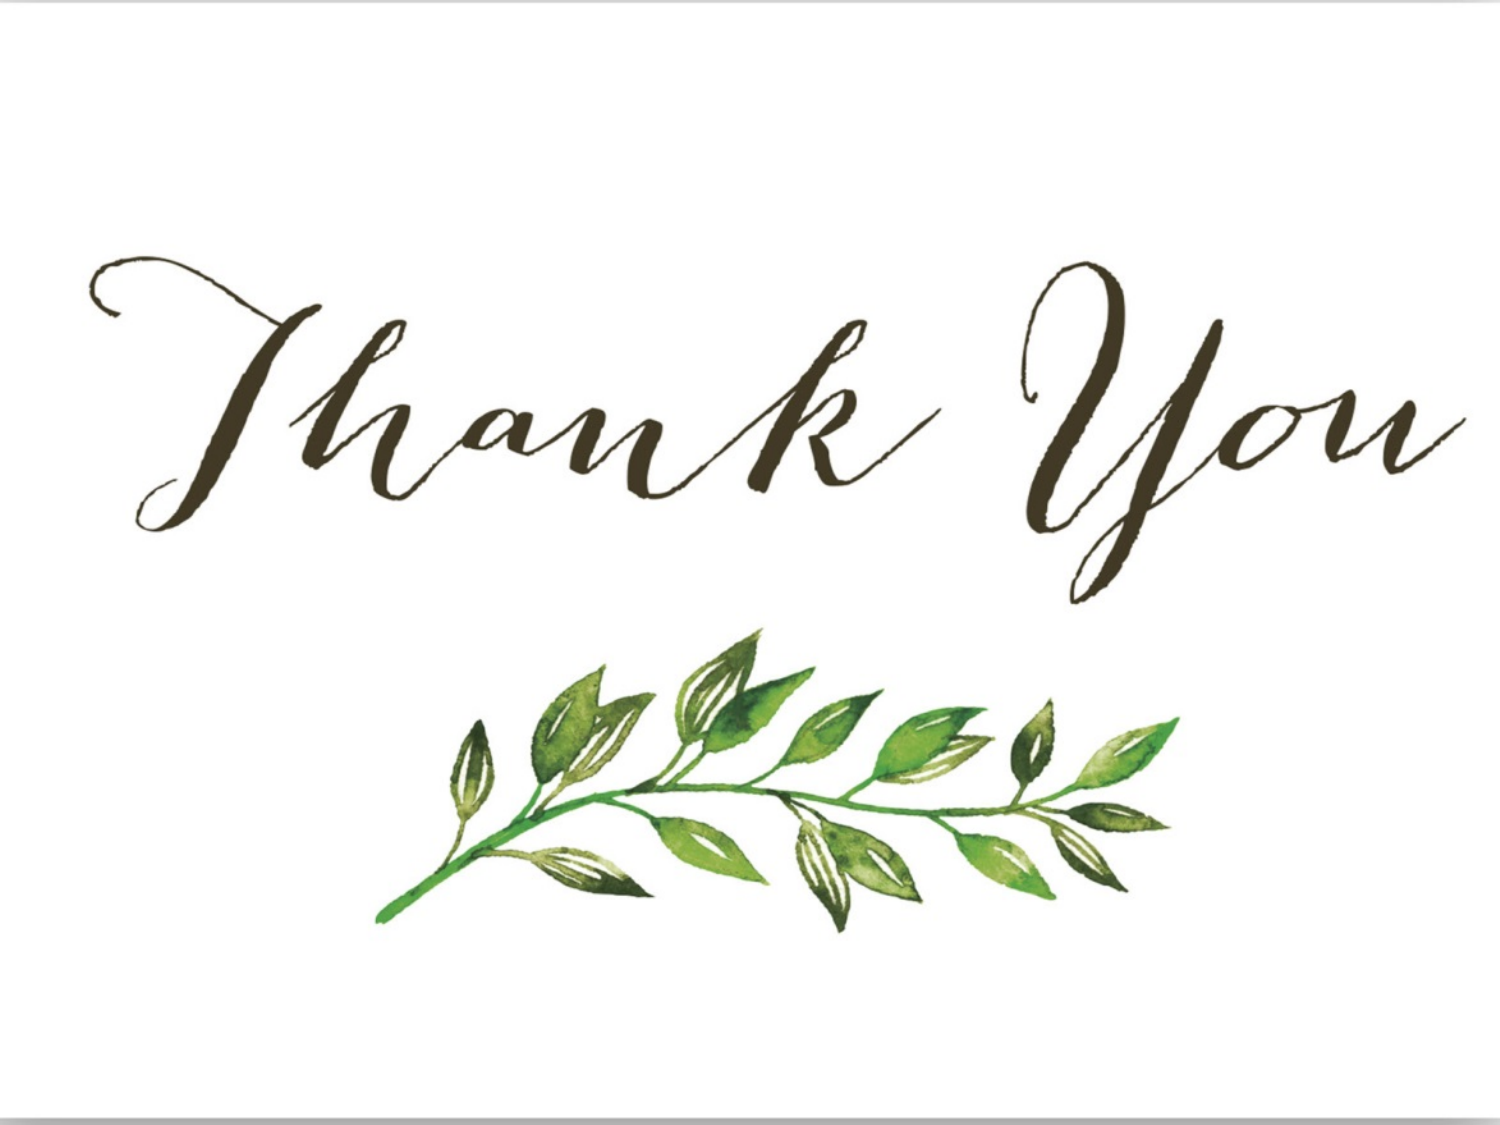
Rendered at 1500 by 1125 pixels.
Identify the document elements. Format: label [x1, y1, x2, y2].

list [0, 0, 1500, 1125]
